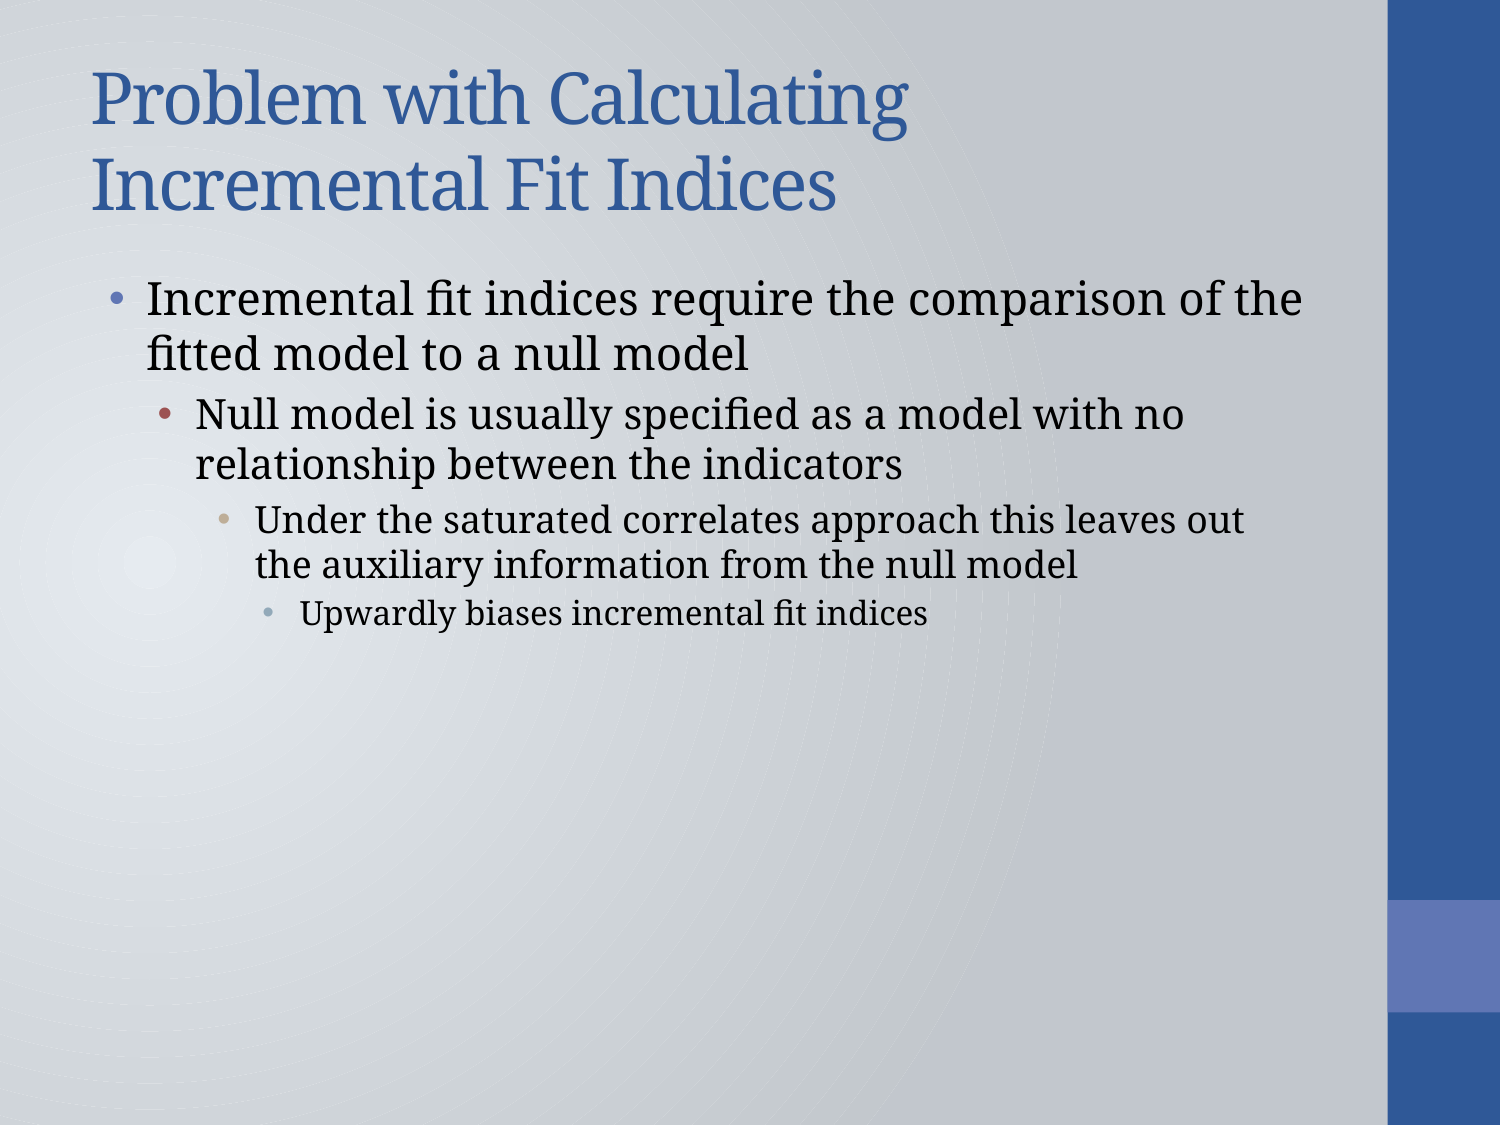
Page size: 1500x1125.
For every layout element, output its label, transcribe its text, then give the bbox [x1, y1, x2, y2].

list Incremental fit indices require the comparison of the fitted model to a null model Null model is usually specified as a model with no relationship between the indicators Under the saturated correlates approach this leaves out the auxiliary information from the null model Upwardly biases incremental fit indices [75, 262, 1325, 1050]
title Problem with Calculating Incremental Fit Indices [75, 45, 1325, 233]
